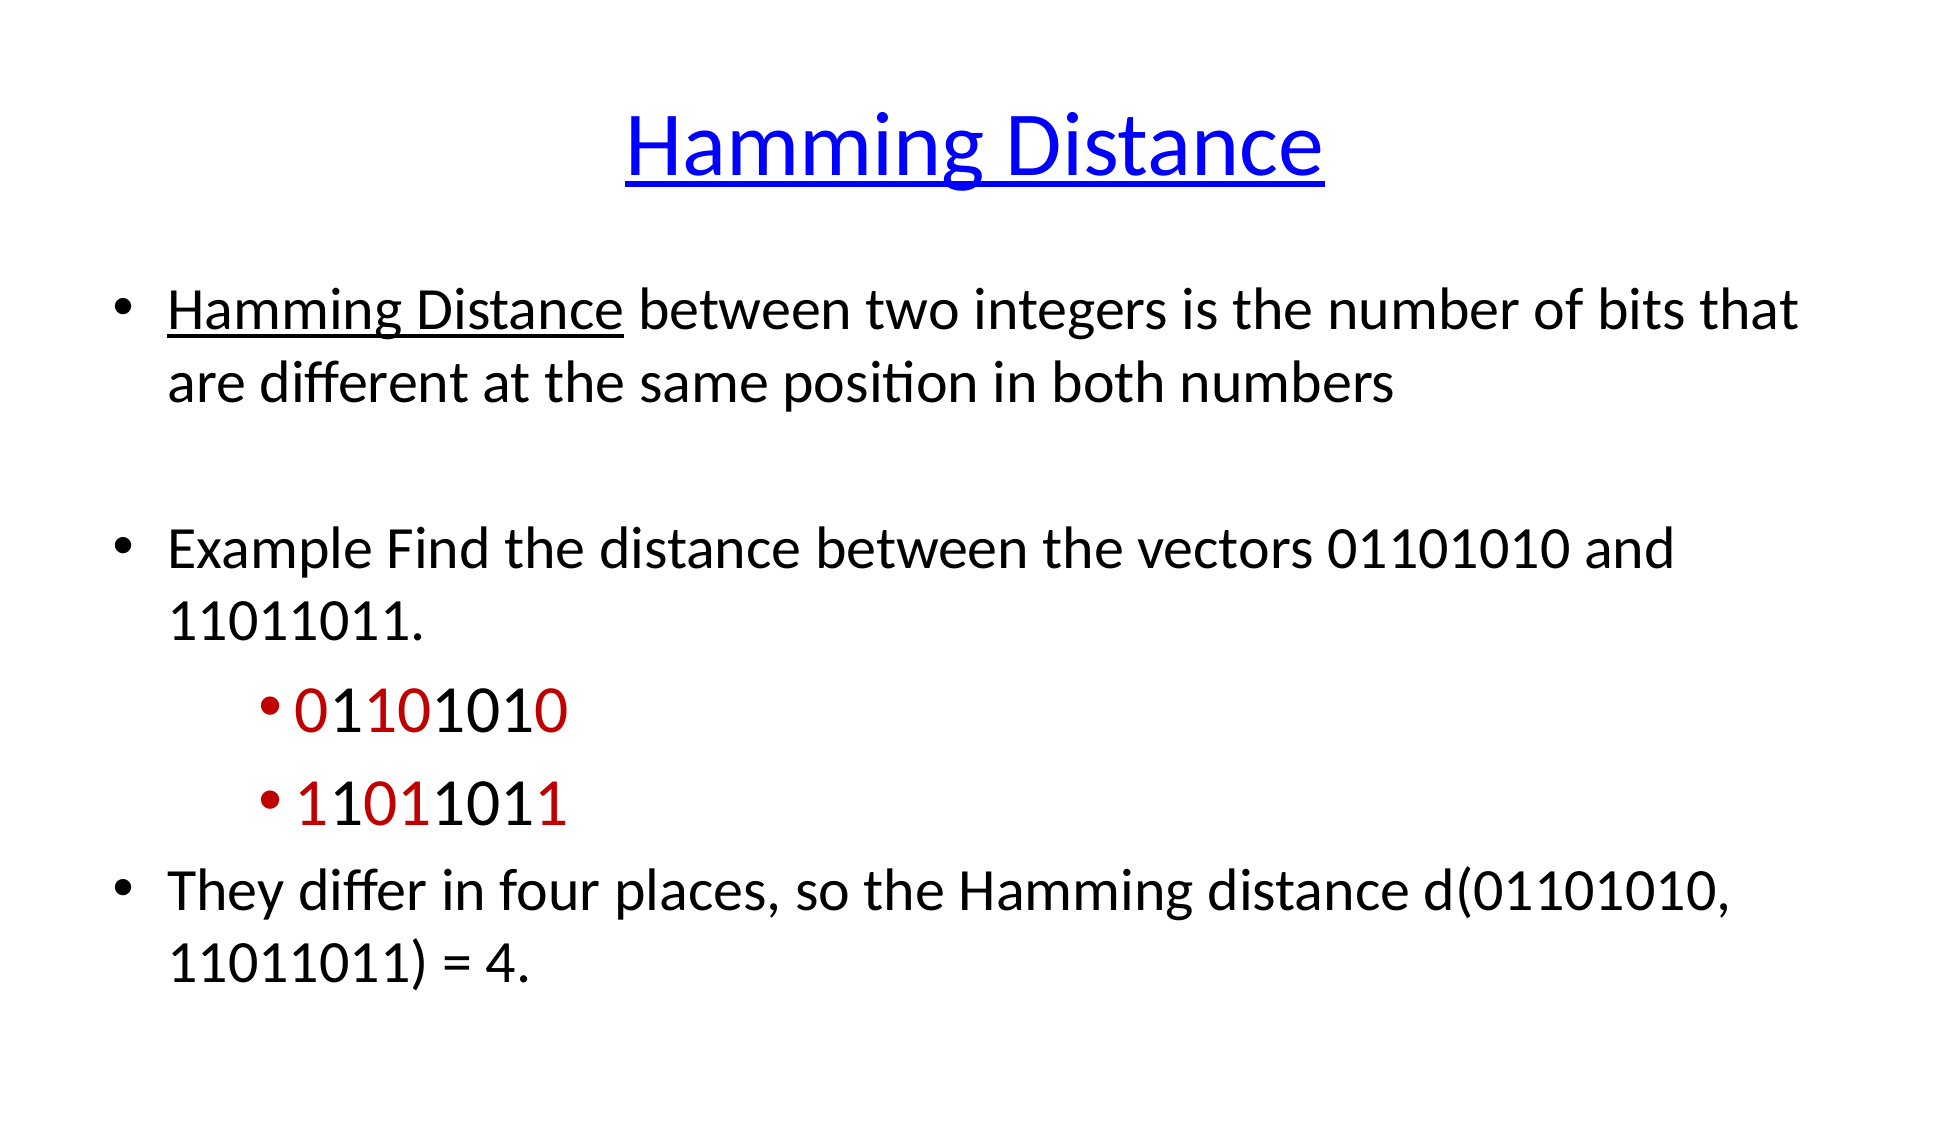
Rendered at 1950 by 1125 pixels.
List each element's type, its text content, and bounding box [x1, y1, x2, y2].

title Hamming Distance [97, 45, 1853, 233]
list Hamming Distance between two integers is the number of bits that are different at the same position in both numbers Example Find the distance between the vectors 01101010 and 11011011. 01101010 11011011 They differ in four places, so the Hamming distance d(01101010, 11011011) = 4. [97, 262, 1853, 1005]
